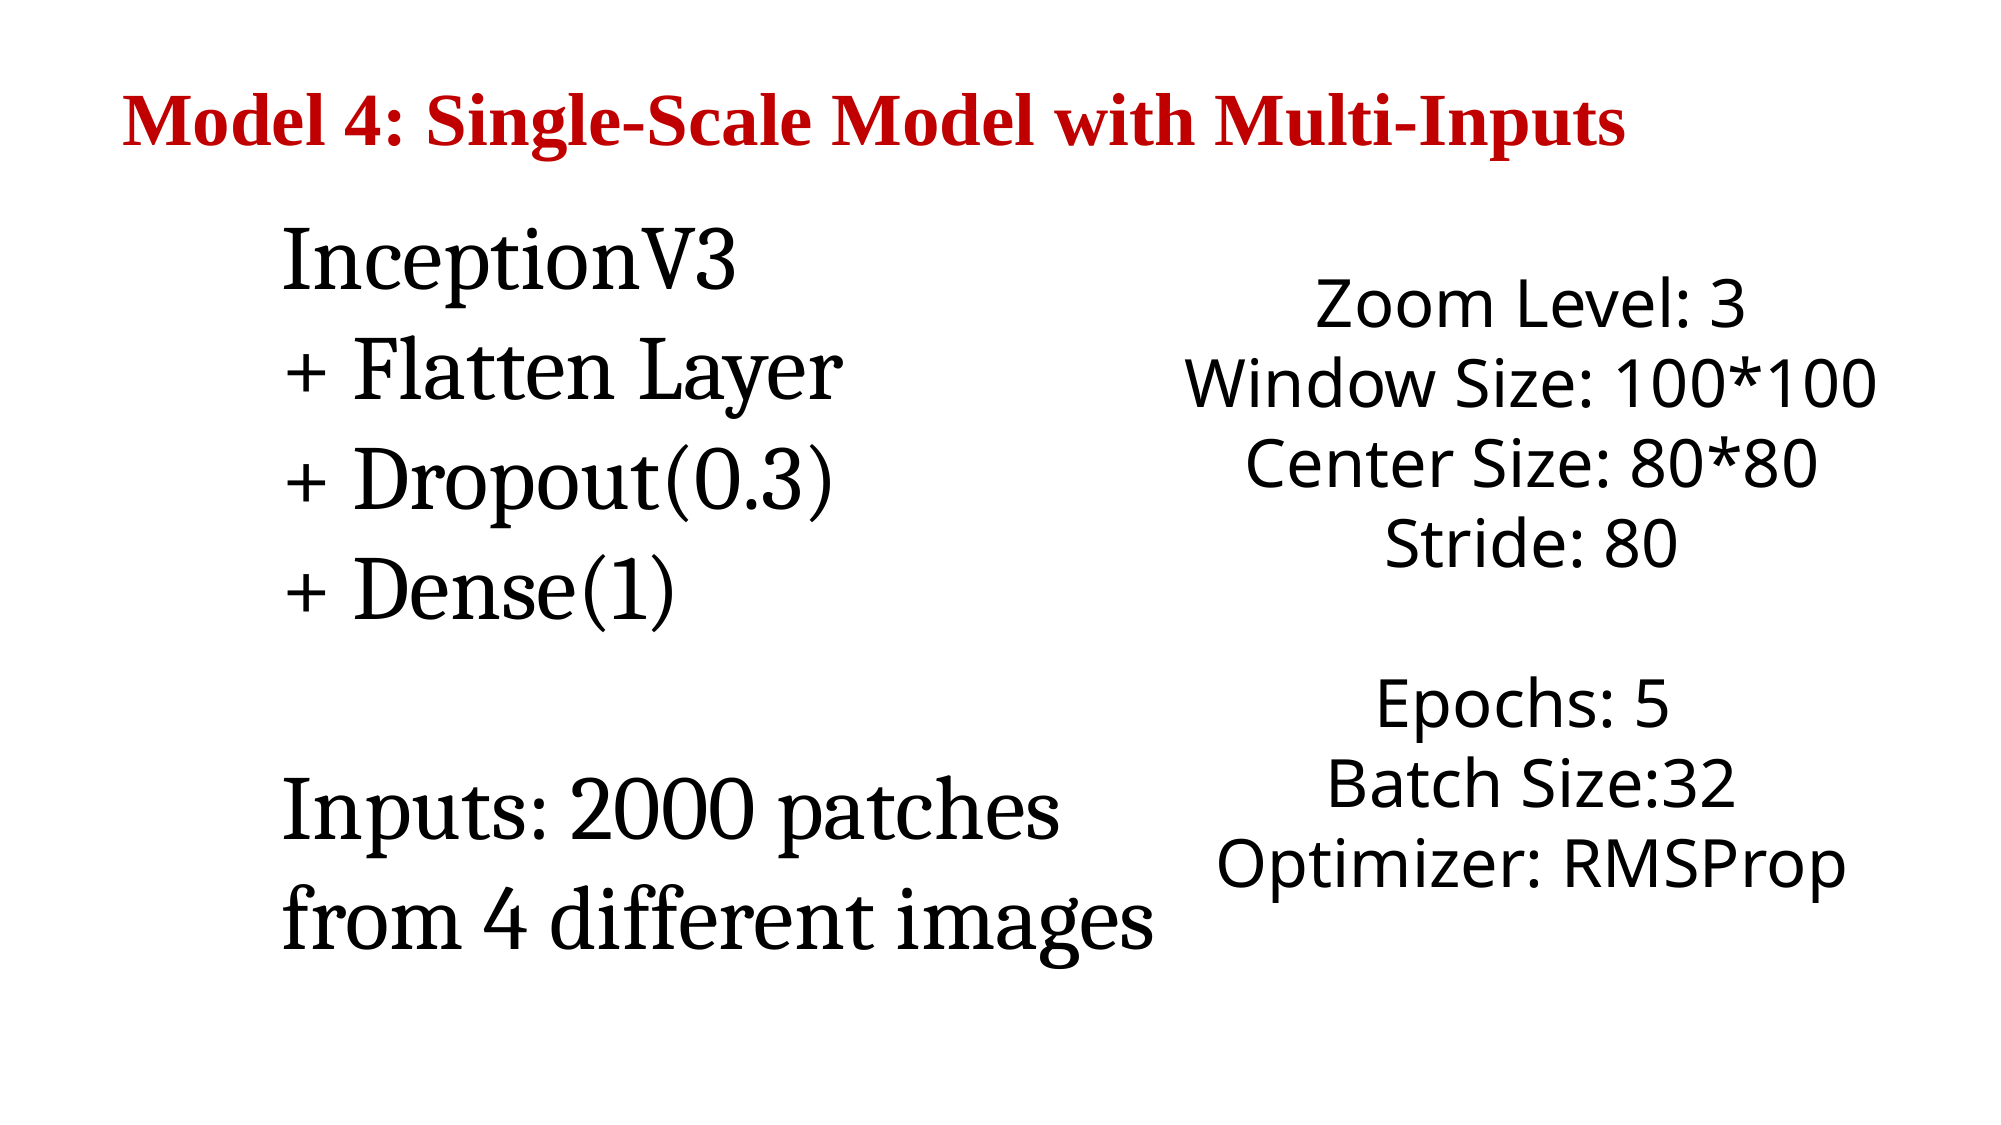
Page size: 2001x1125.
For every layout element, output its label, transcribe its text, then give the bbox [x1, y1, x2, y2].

text_box Zoom Level: 3 Window Size: 100*100 Center Size: 80*80 Stride: 80 Epochs: 5 Batch Size:32 Optimizer: RMSProp [1170, 253, 1895, 908]
text_box InceptionV3 + Flatten Layer + Dropout(0.3) + Dense(1) Inputs: 2000 patches from 4 different images [266, 190, 1209, 1036]
text_box Model 4: Single-Scale Model with Multi-Inputs [38, 63, 1712, 169]
